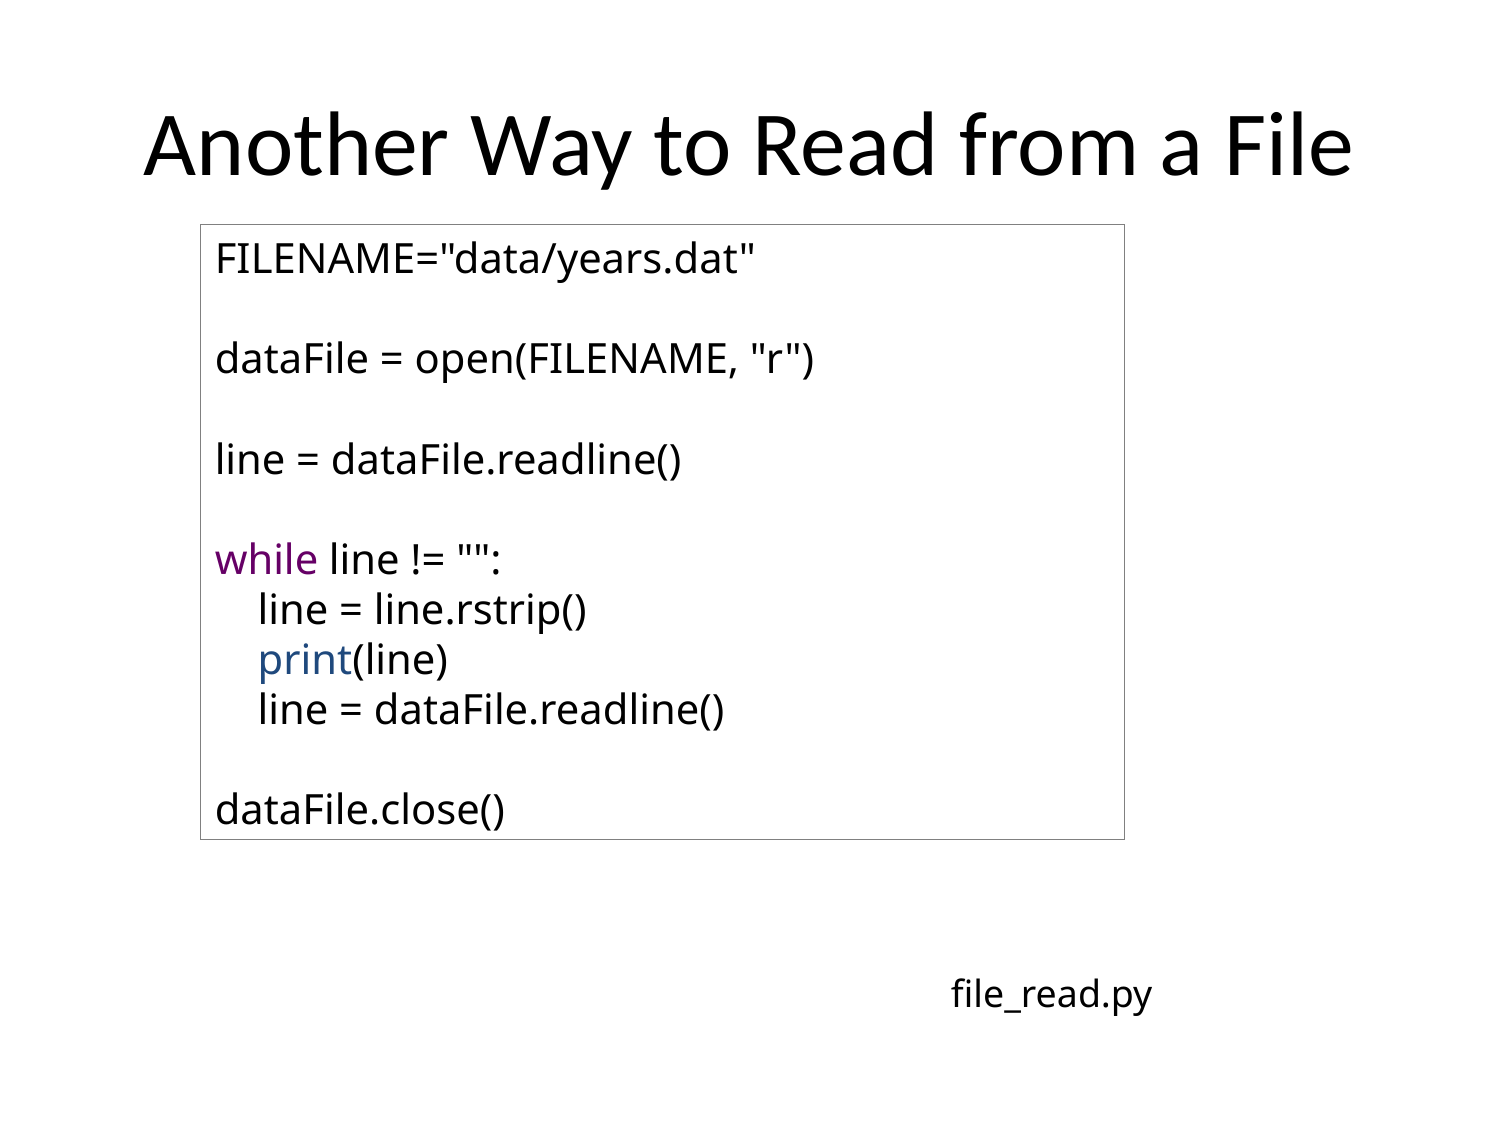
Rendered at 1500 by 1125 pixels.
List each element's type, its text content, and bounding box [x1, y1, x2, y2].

text_box FILENAME="data/years.dat" dataFile = open(FILENAME, "r") line = dataFile.readline() while line != "": line = line.rstrip() print(line) line = dataFile.readline() dataFile.close() [200, 224, 1125, 840]
text_box file_read.py [936, 962, 1168, 1023]
title Another Way to Read from a File [75, 45, 1425, 233]
